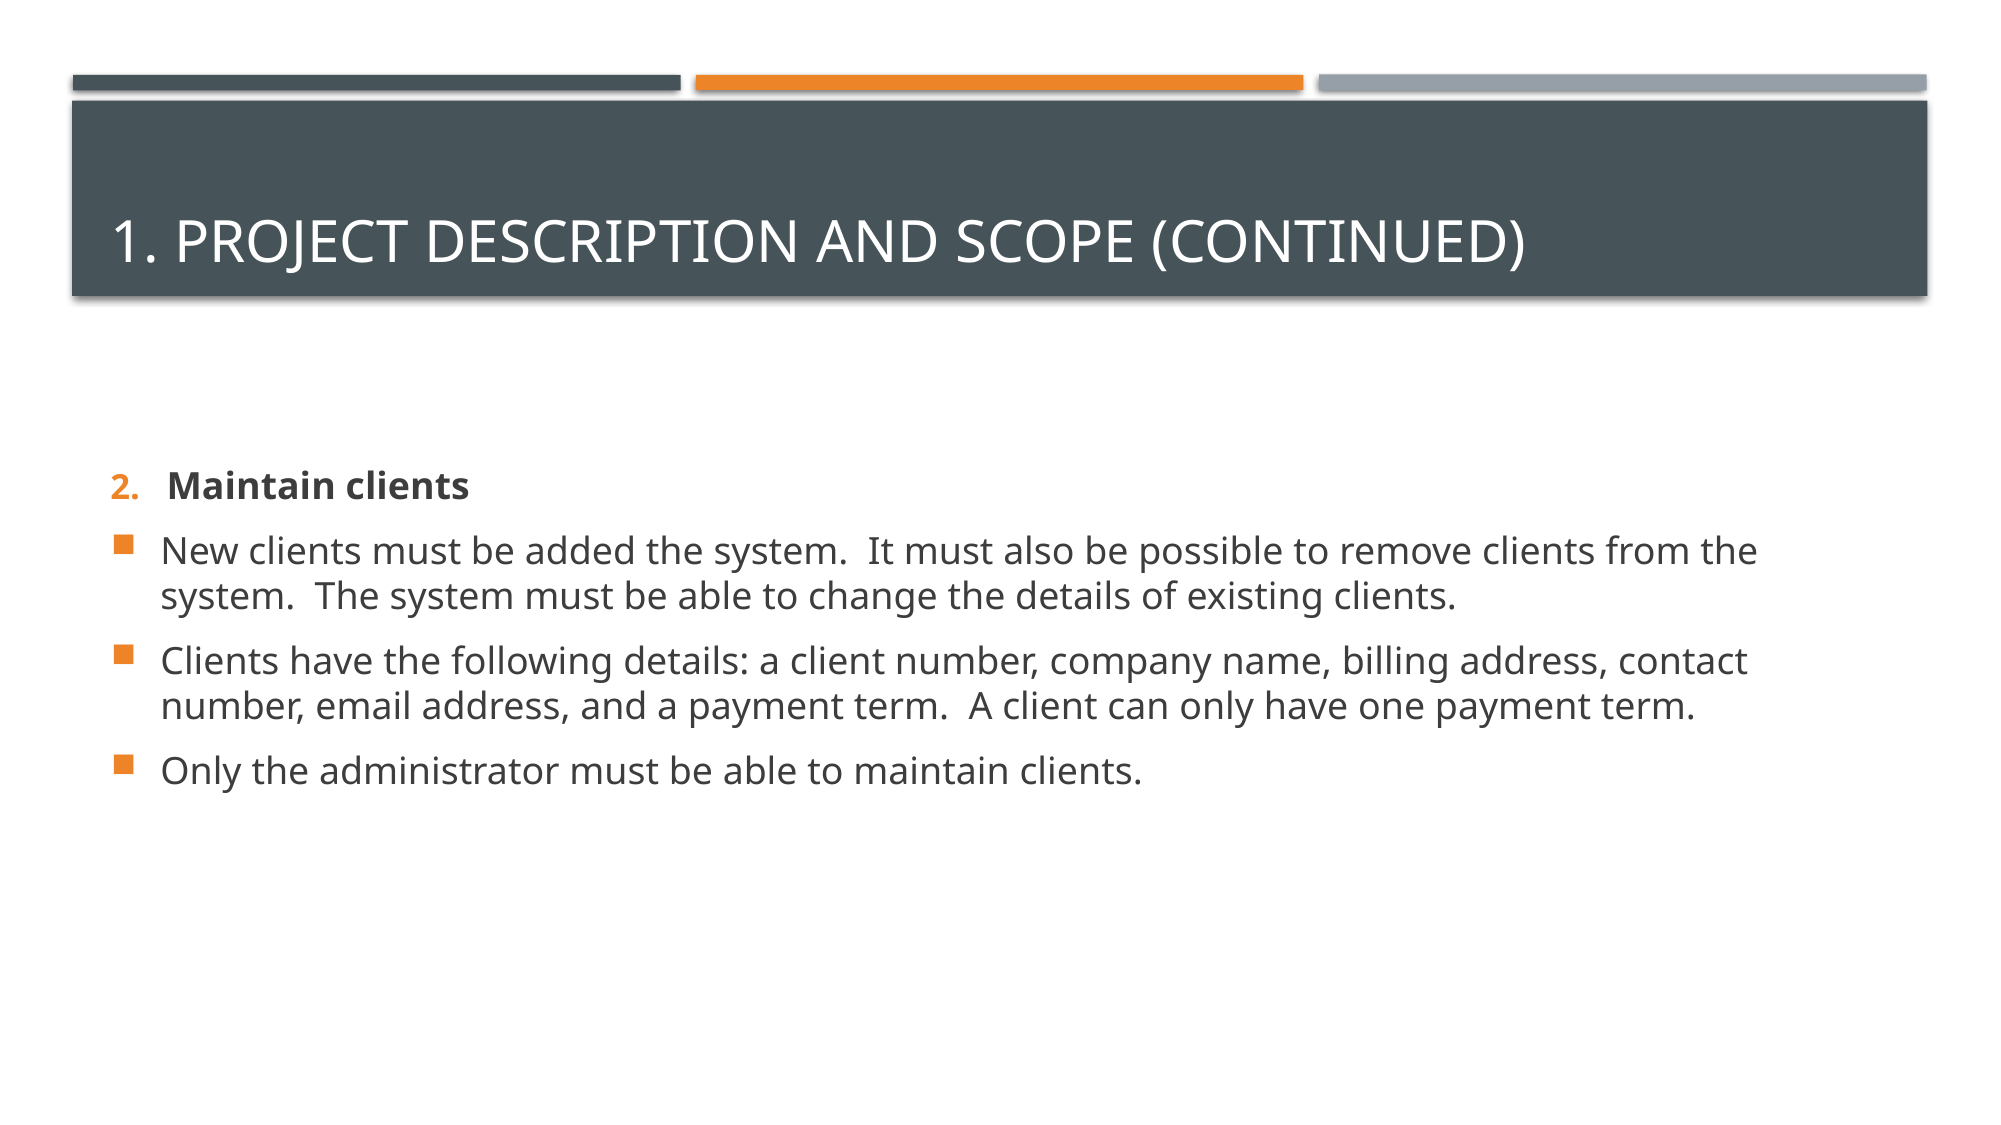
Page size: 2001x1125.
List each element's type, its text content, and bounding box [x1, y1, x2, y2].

title 1. Project Description and Scope (Continued) [95, 115, 1905, 282]
list Maintain clients New clients must be added the system. It must also be possible to remove clients from the system. The system must be able to change the details of existing clients. Clients have the following details: a client number, company name, billing address, contact number, email address, and a payment term. A client can only have one payment term. Only the administrator must be able to maintain clients. [95, 357, 1905, 962]
